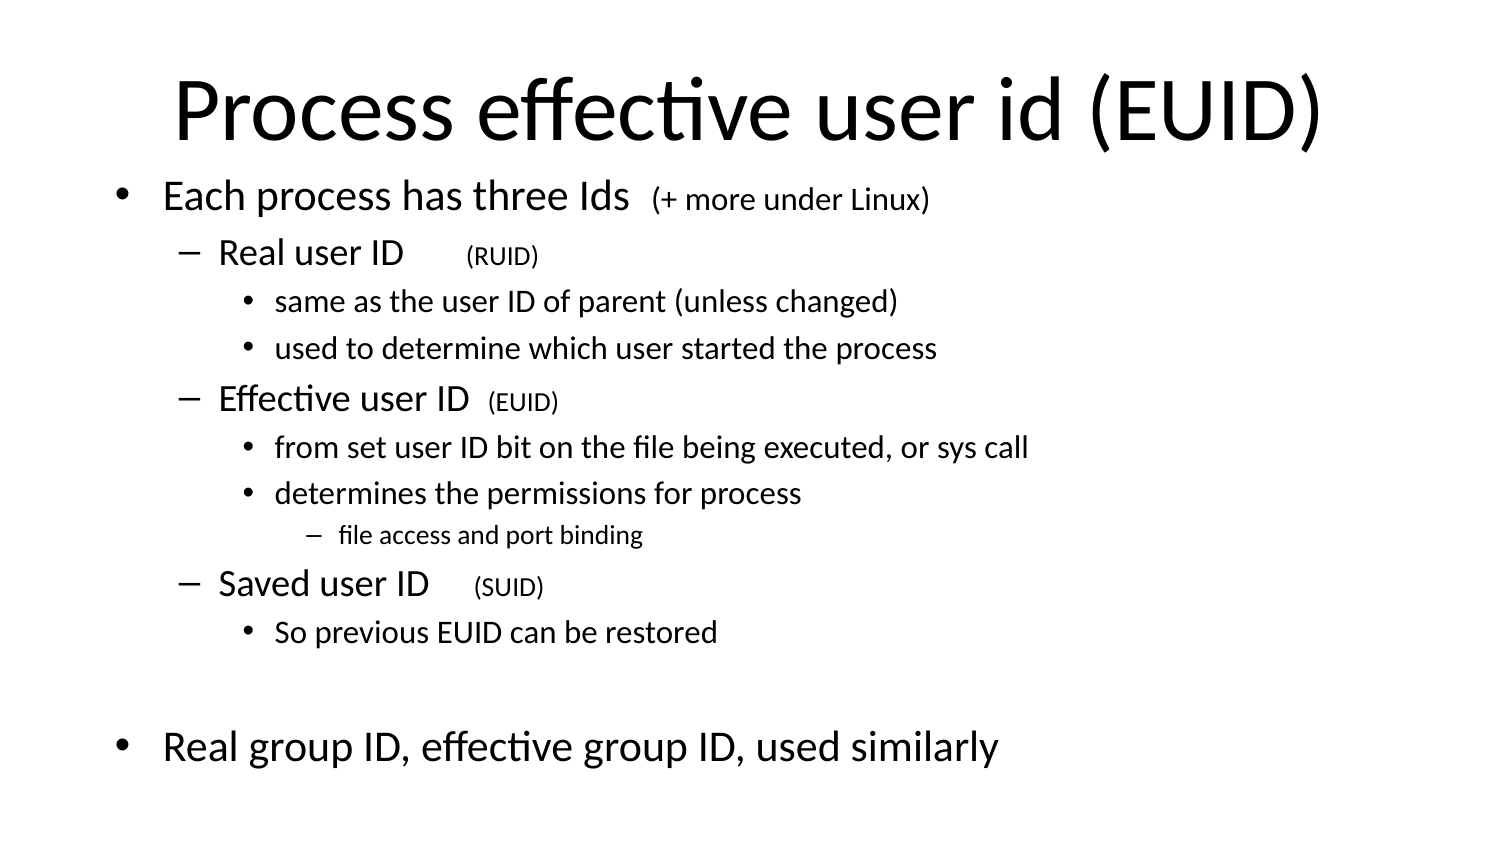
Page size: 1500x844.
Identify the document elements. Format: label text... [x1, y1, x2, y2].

list Each process has three Ids (+ more under Linux) Real user ID (RUID) same as the user ID of parent (unless changed) used to determine which user started the process Effective user ID (EUID) from set user ID bit on the file being executed, or sys call determines the permissions for process file access and port binding Saved user ID (SUID) So previous EUID can be restored Real group ID, effective group ID, used similarly [99, 159, 1438, 782]
title Process effective user id (EUID) [75, 33, 1425, 175]
